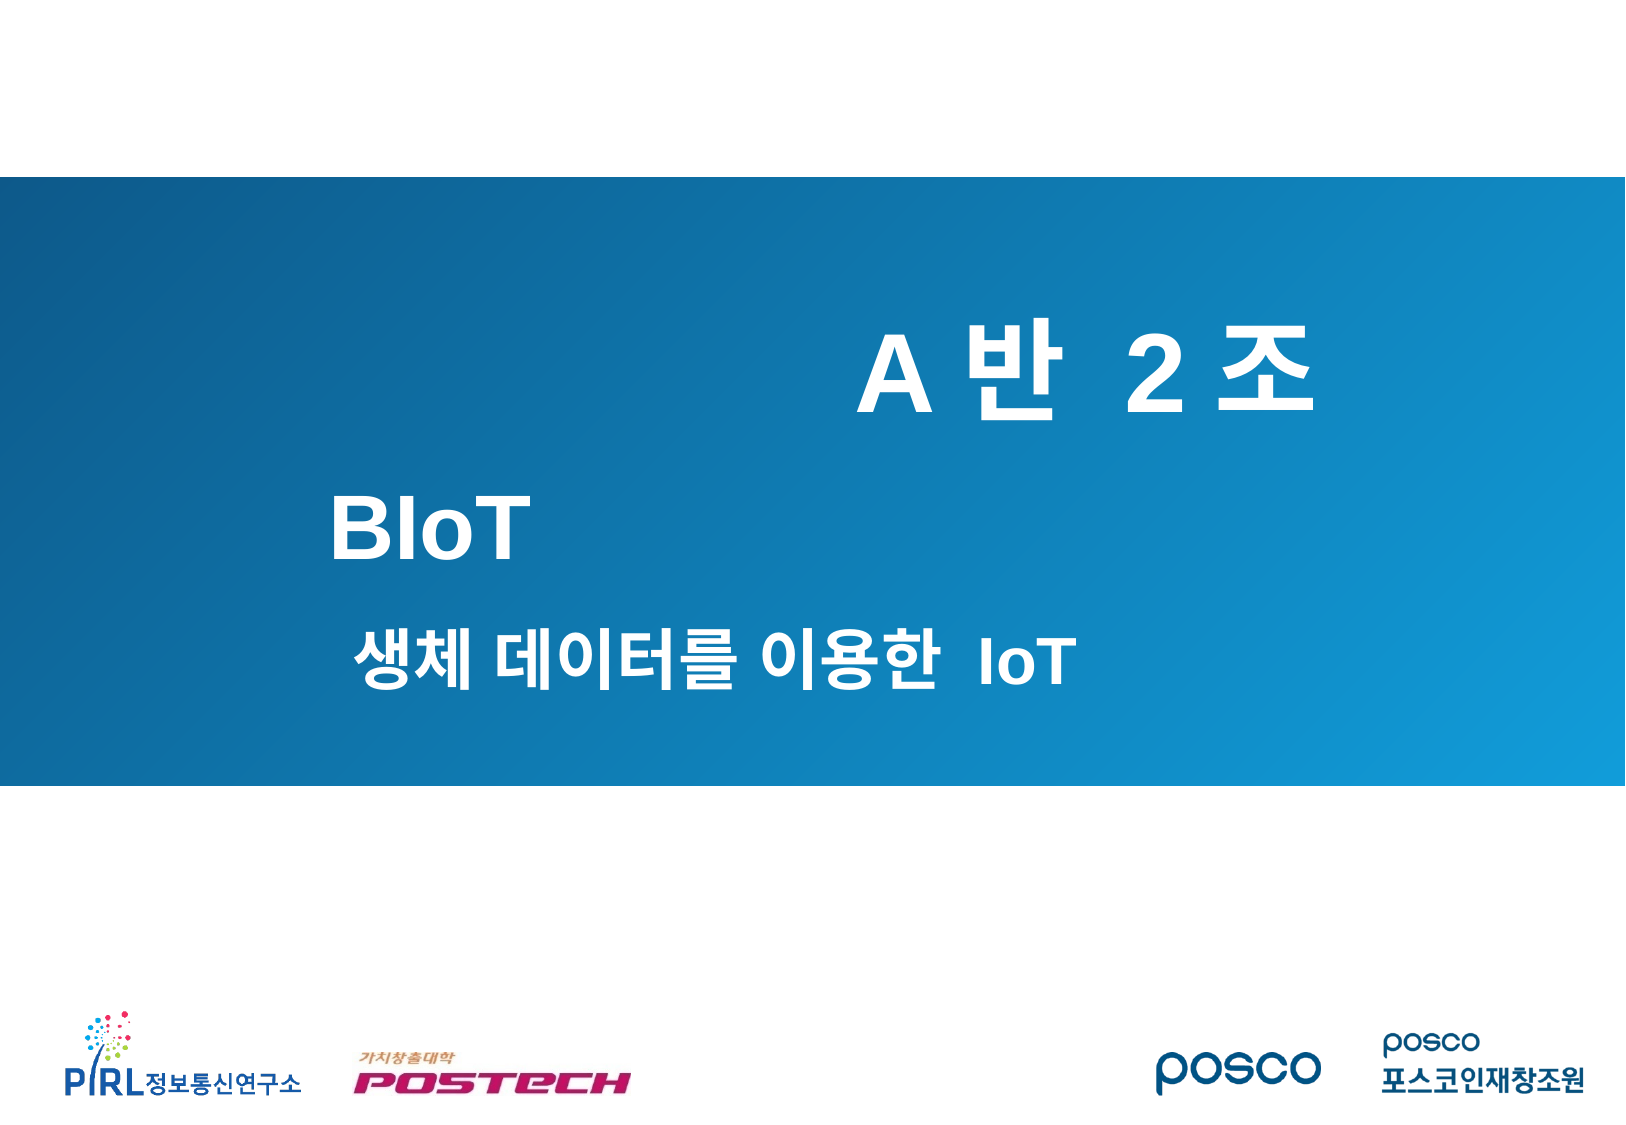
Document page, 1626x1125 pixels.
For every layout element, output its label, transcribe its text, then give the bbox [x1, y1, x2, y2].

picture [351, 1052, 631, 1096]
text_box [0, 176, 1625, 786]
picture [63, 1008, 304, 1098]
picture [1156, 1052, 1321, 1096]
text_box A반 2조 BIoT 생체 데이터를 이용한 IoT [262, 252, 1364, 706]
picture [1377, 1030, 1587, 1096]
